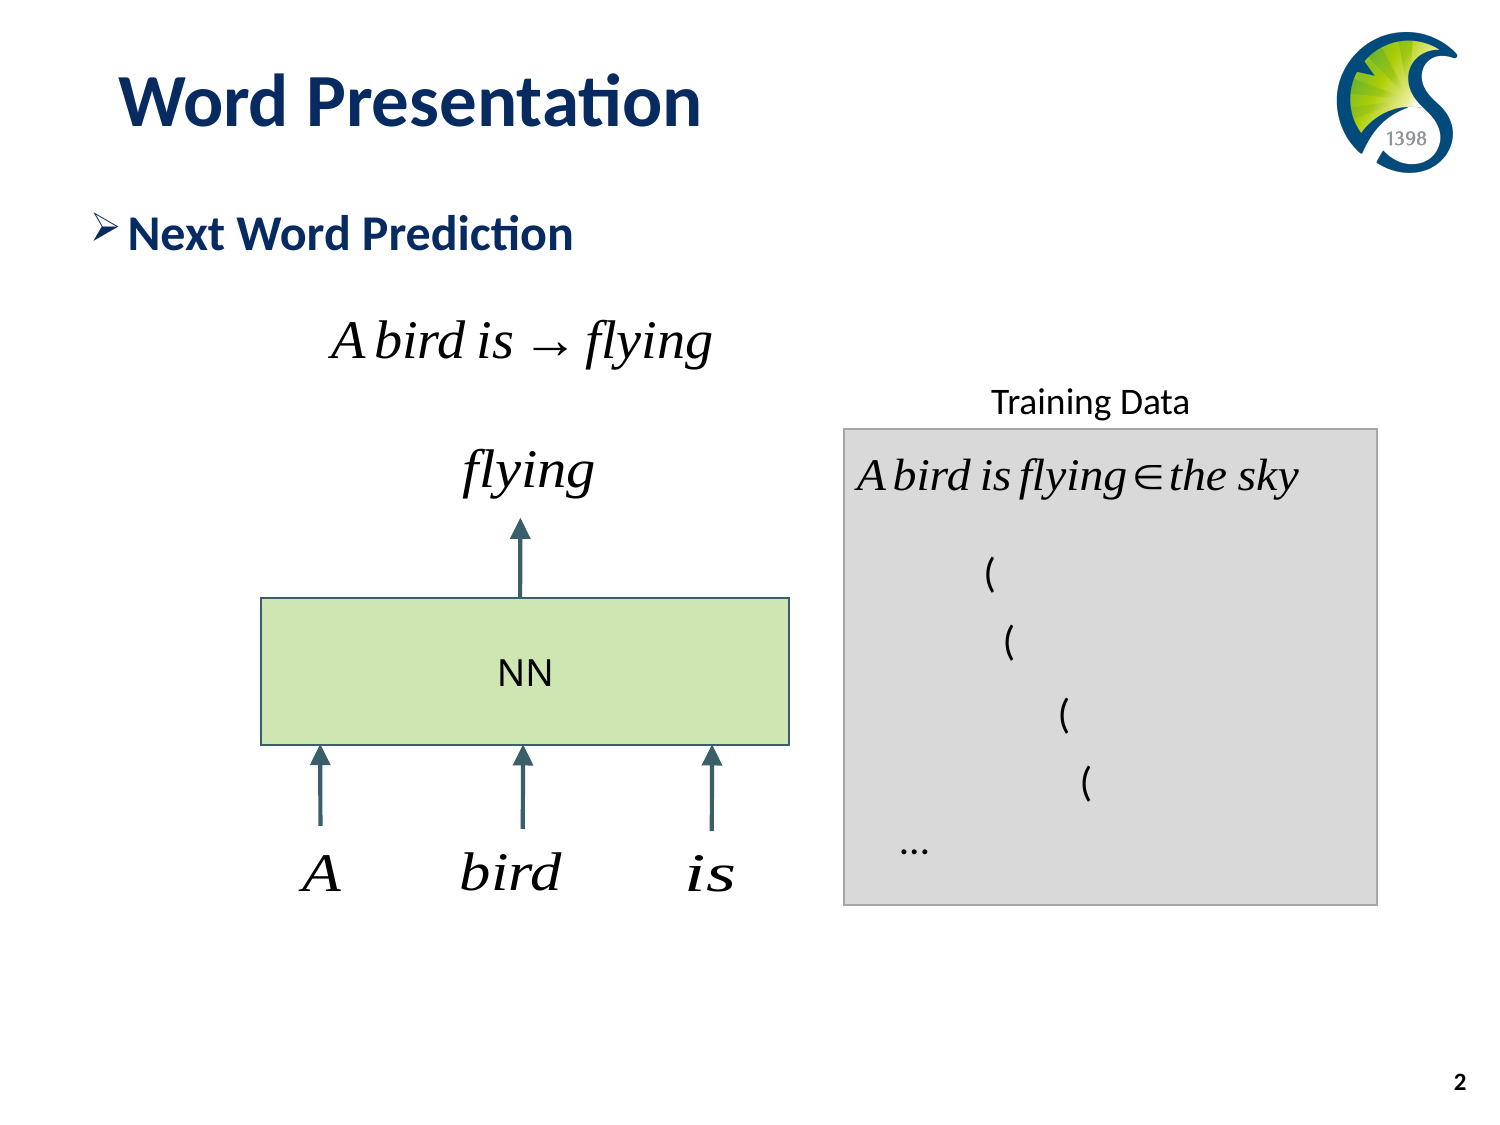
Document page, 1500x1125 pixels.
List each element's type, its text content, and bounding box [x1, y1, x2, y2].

text_box Training Data [976, 369, 1206, 429]
text_box NN [260, 597, 790, 746]
slide_number 2 [1403, 1050, 1482, 1111]
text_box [843, 429, 1378, 905]
picture [1397, 31, 1458, 174]
list Next Word Prediction [75, 200, 1425, 1010]
title Word Presentation [103, 27, 1397, 179]
